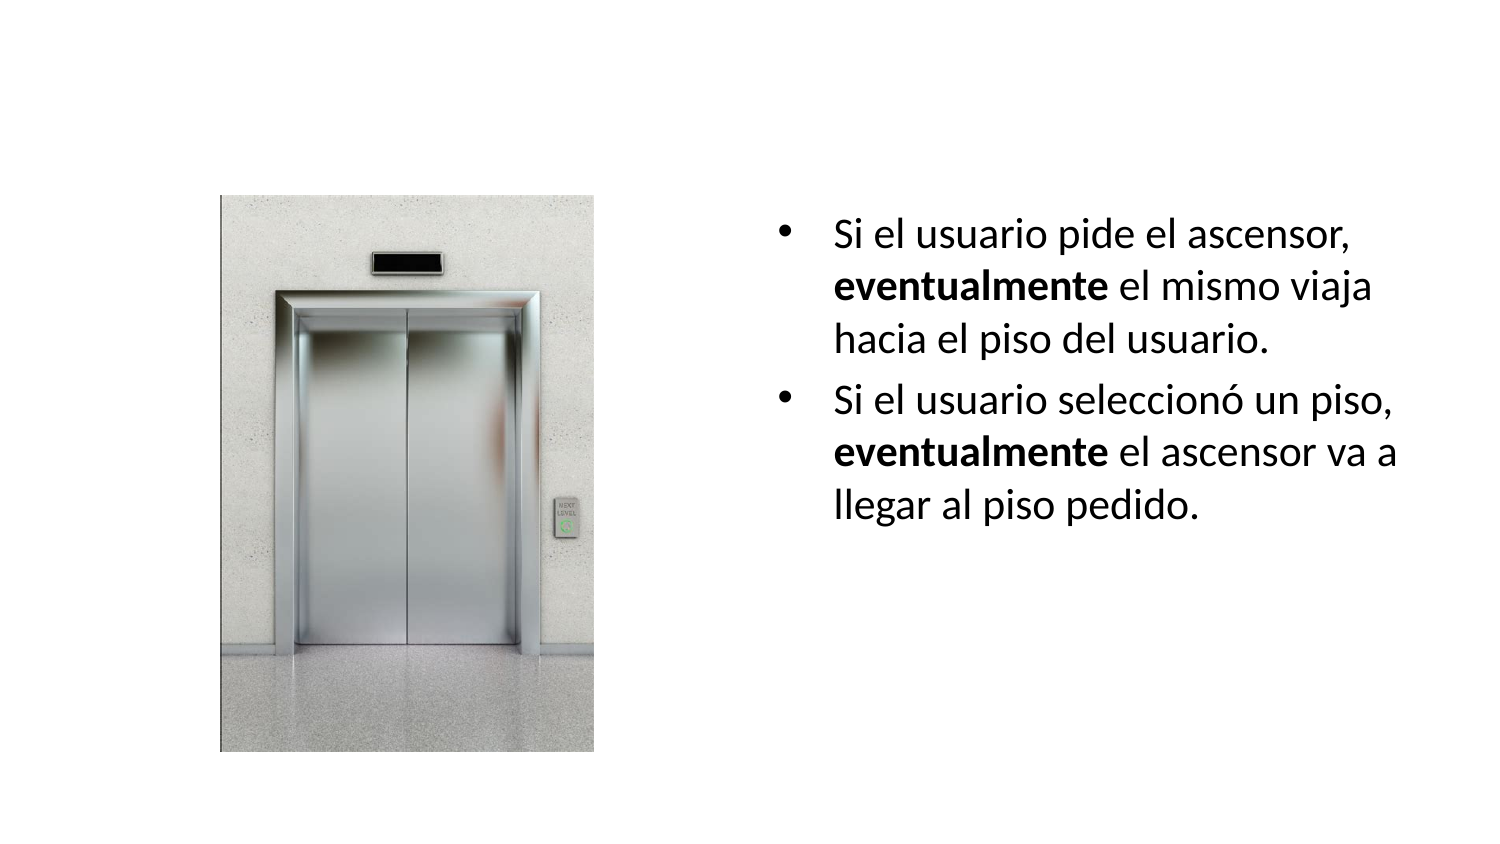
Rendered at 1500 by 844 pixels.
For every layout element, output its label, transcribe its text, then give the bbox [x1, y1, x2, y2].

list Si el usuario pide el ascensor, eventualmente el mismo viaja hacia el piso del usuario. Si el usuario seleccionó un piso, eventualmente el ascensor va a llegar al piso pedido. [762, 196, 1425, 754]
picture [220, 195, 594, 753]
